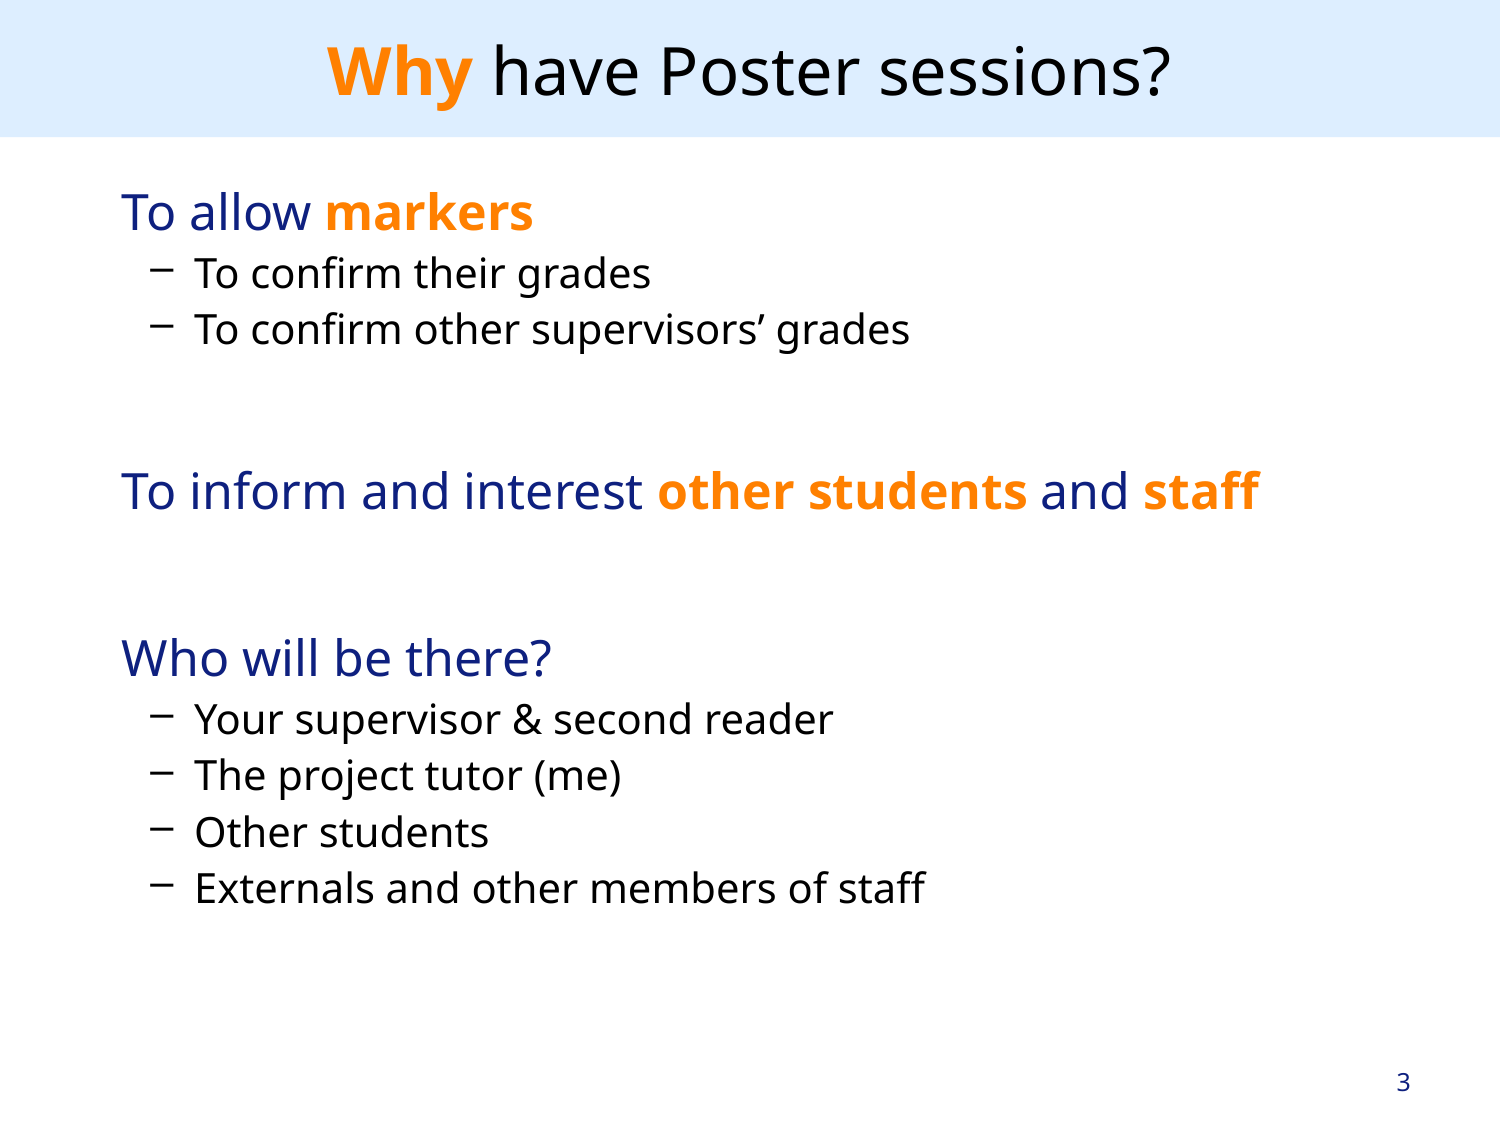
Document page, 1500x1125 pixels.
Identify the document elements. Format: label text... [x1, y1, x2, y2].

list To allow markers To confirm their grades To confirm other supervisors’ grades To inform and interest other students and staff Who will be there? Your supervisor & second reader The project tutor (me) Other students Externals and other members of staff [76, 172, 1424, 1036]
slide_number 3 [1113, 1058, 1427, 1101]
title Why have Poster sessions? [0, 0, 1500, 138]
